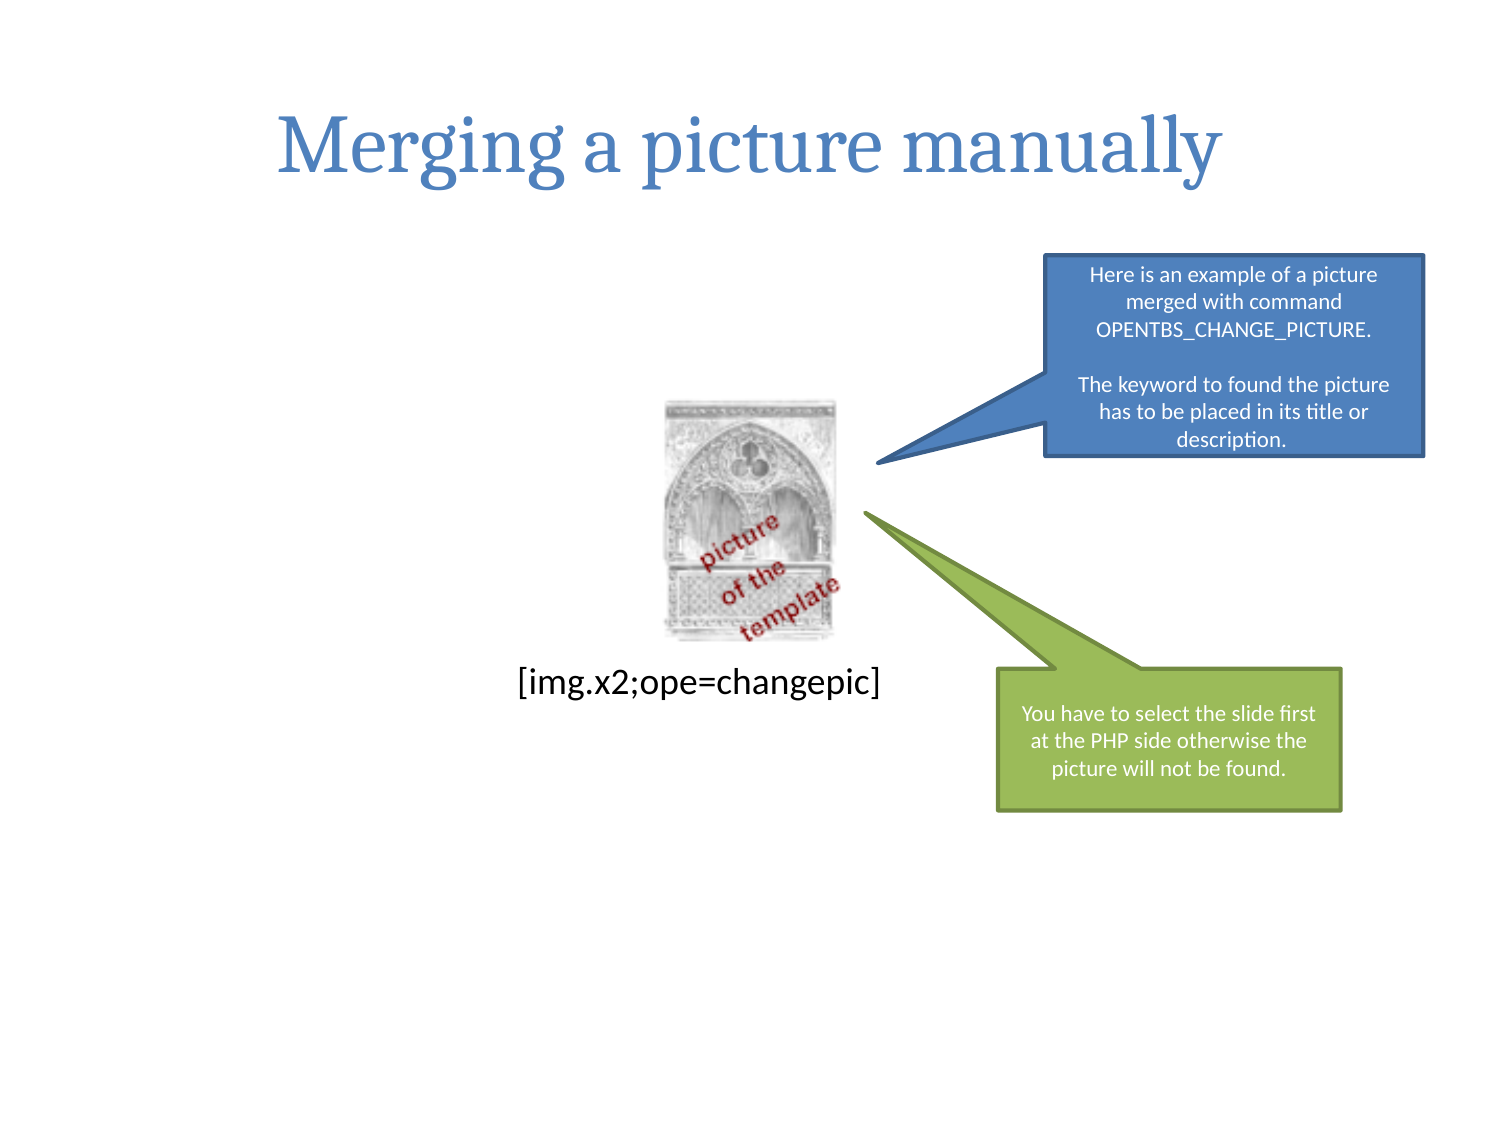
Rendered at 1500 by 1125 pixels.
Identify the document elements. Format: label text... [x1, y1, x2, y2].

title Merging a picture manually [75, 45, 1425, 233]
text_box You have to select the slide first at the PHP side otherwise the picture will not be found. [863, 510, 1343, 813]
text_box [img.x2;ope=changepic] [502, 649, 897, 710]
text_box Here is an example of a picture merged with command OPENTBS_CHANGE_PICTURE. The keyword to found the picture has to be placed in its title or description. [875, 253, 1426, 466]
picture [656, 396, 843, 646]
